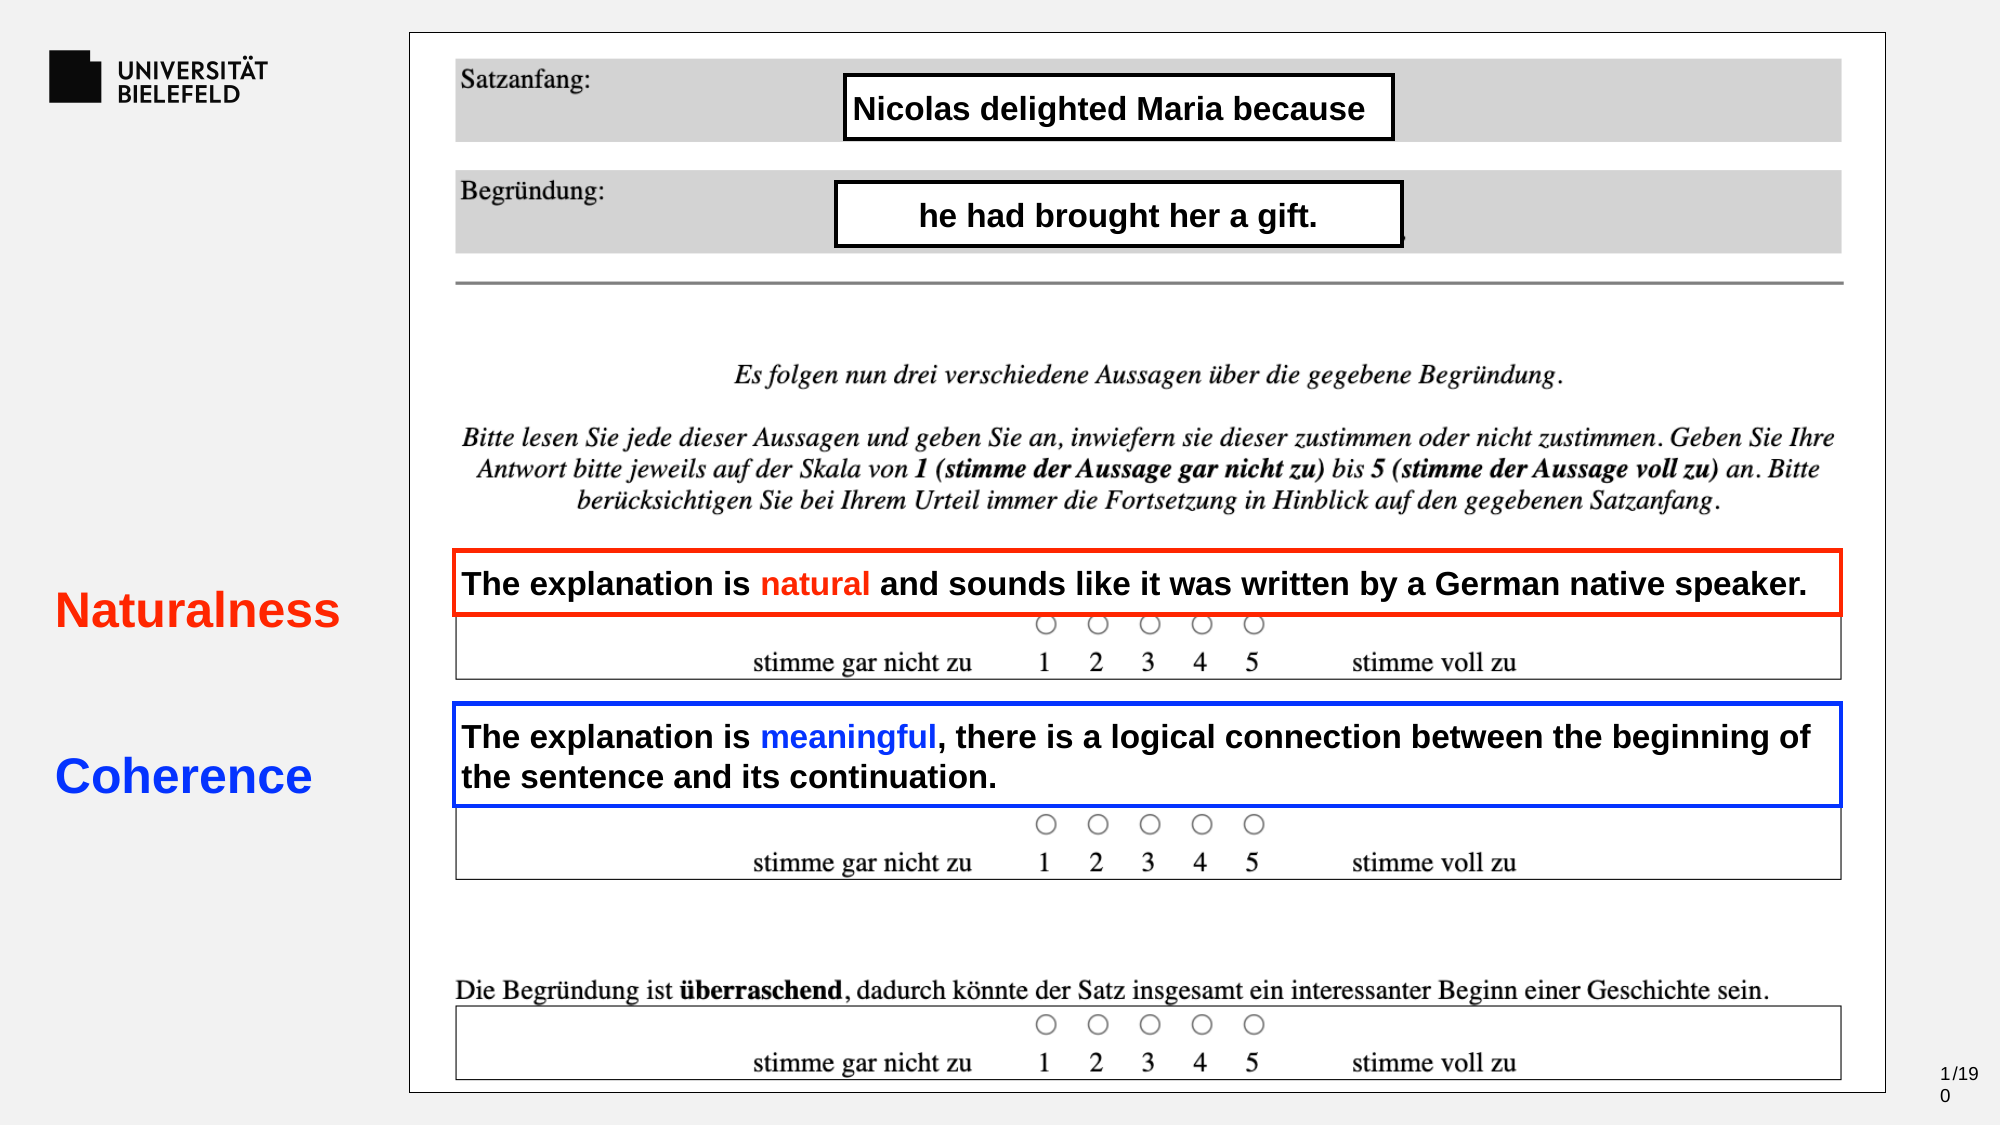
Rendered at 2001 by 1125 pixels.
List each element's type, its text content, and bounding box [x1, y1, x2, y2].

text_box Coherence [55, 713, 409, 875]
picture [409, 32, 1886, 1093]
text_box /19 [1952, 1061, 1979, 1085]
slide_number 10 [1929, 1060, 1952, 1085]
list Naturalness [54, 546, 409, 710]
picture [49, 50, 268, 103]
